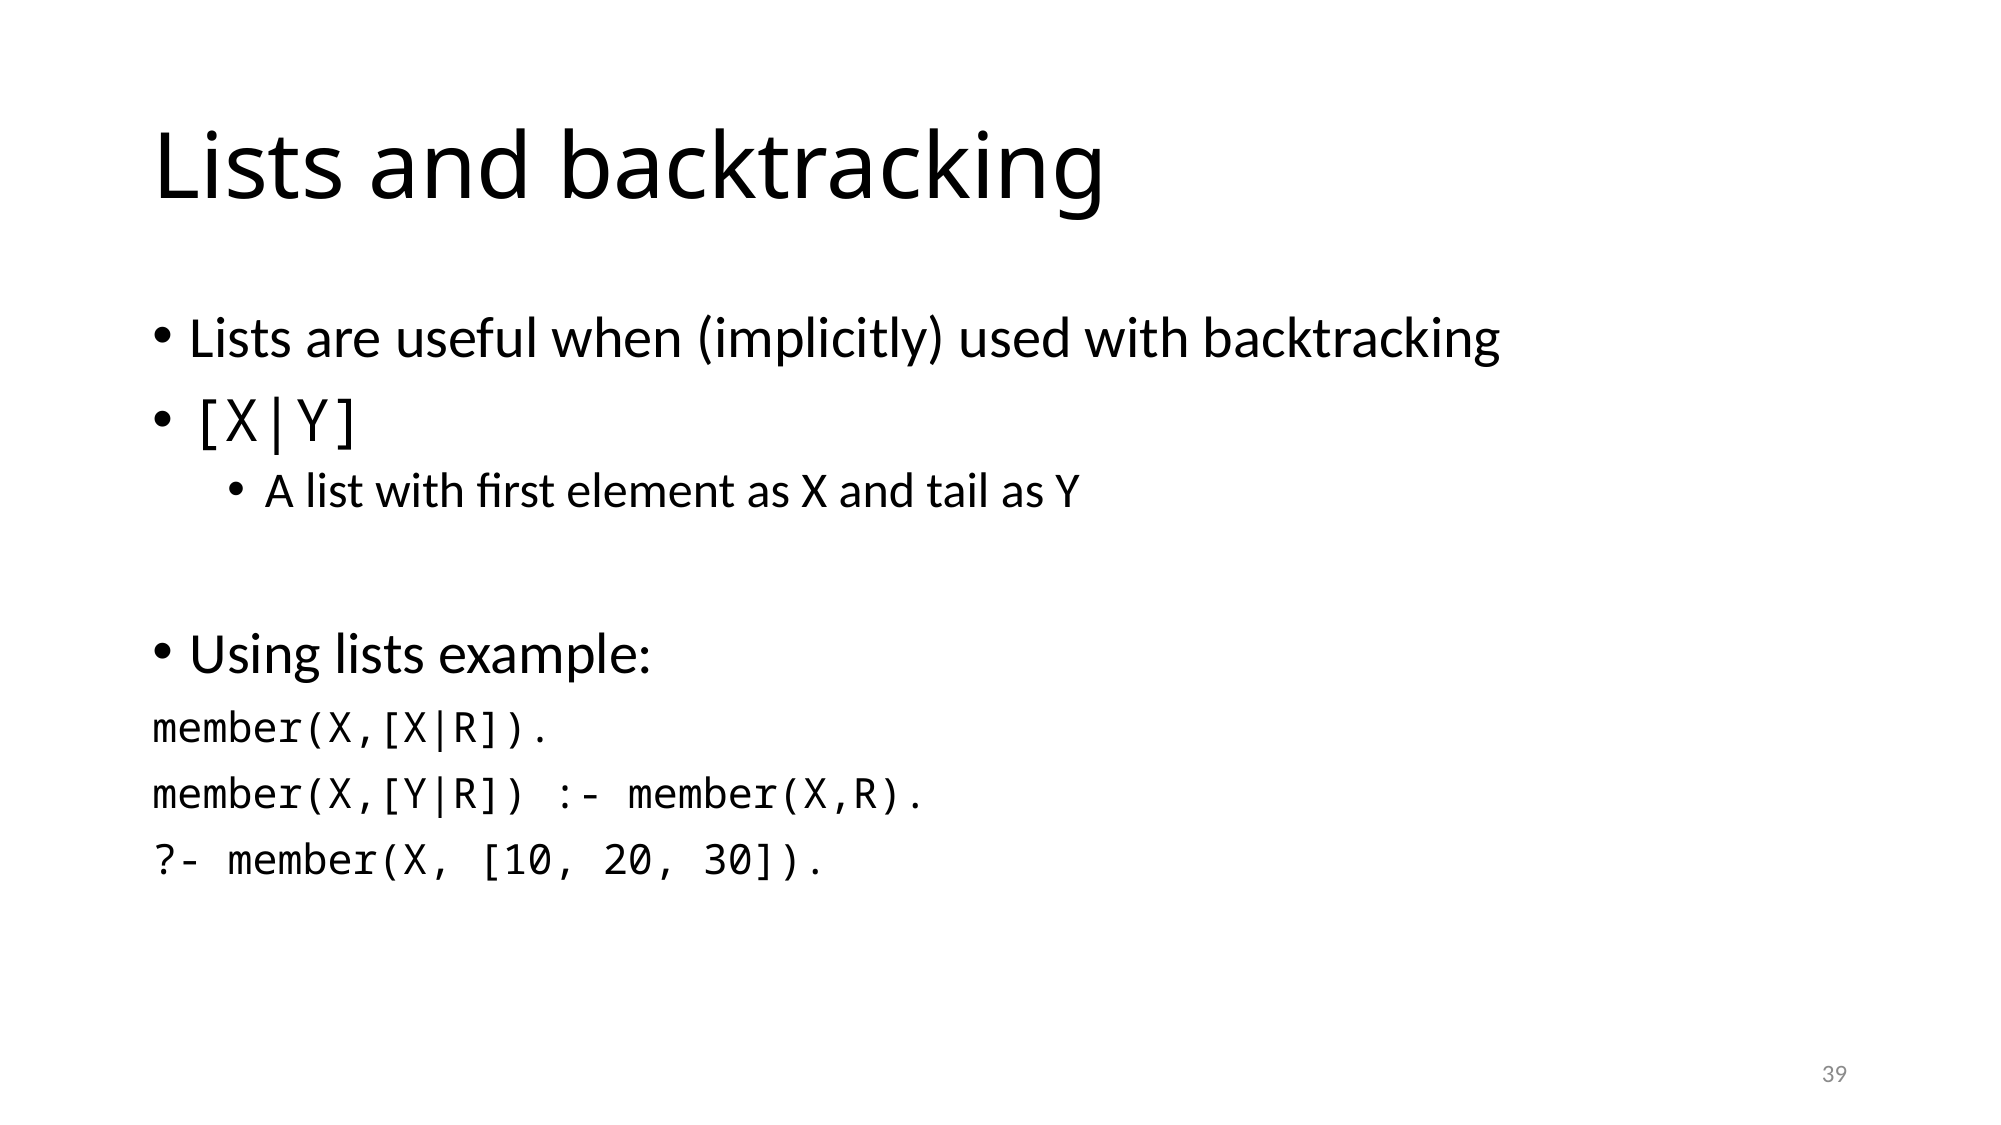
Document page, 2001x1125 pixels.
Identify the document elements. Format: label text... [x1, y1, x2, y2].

title Lists and backtracking [137, 59, 1863, 278]
slide_number 39 [1412, 1042, 1863, 1103]
list Lists are useful when (implicitly) used with backtracking [X|Y] A list with first element as X and tail as Y Using lists example: member(X,[X|R]). member(X,[Y|R]) :- member(X,R). ?- member(X, [10, 20, 30]). [137, 299, 1863, 1014]
